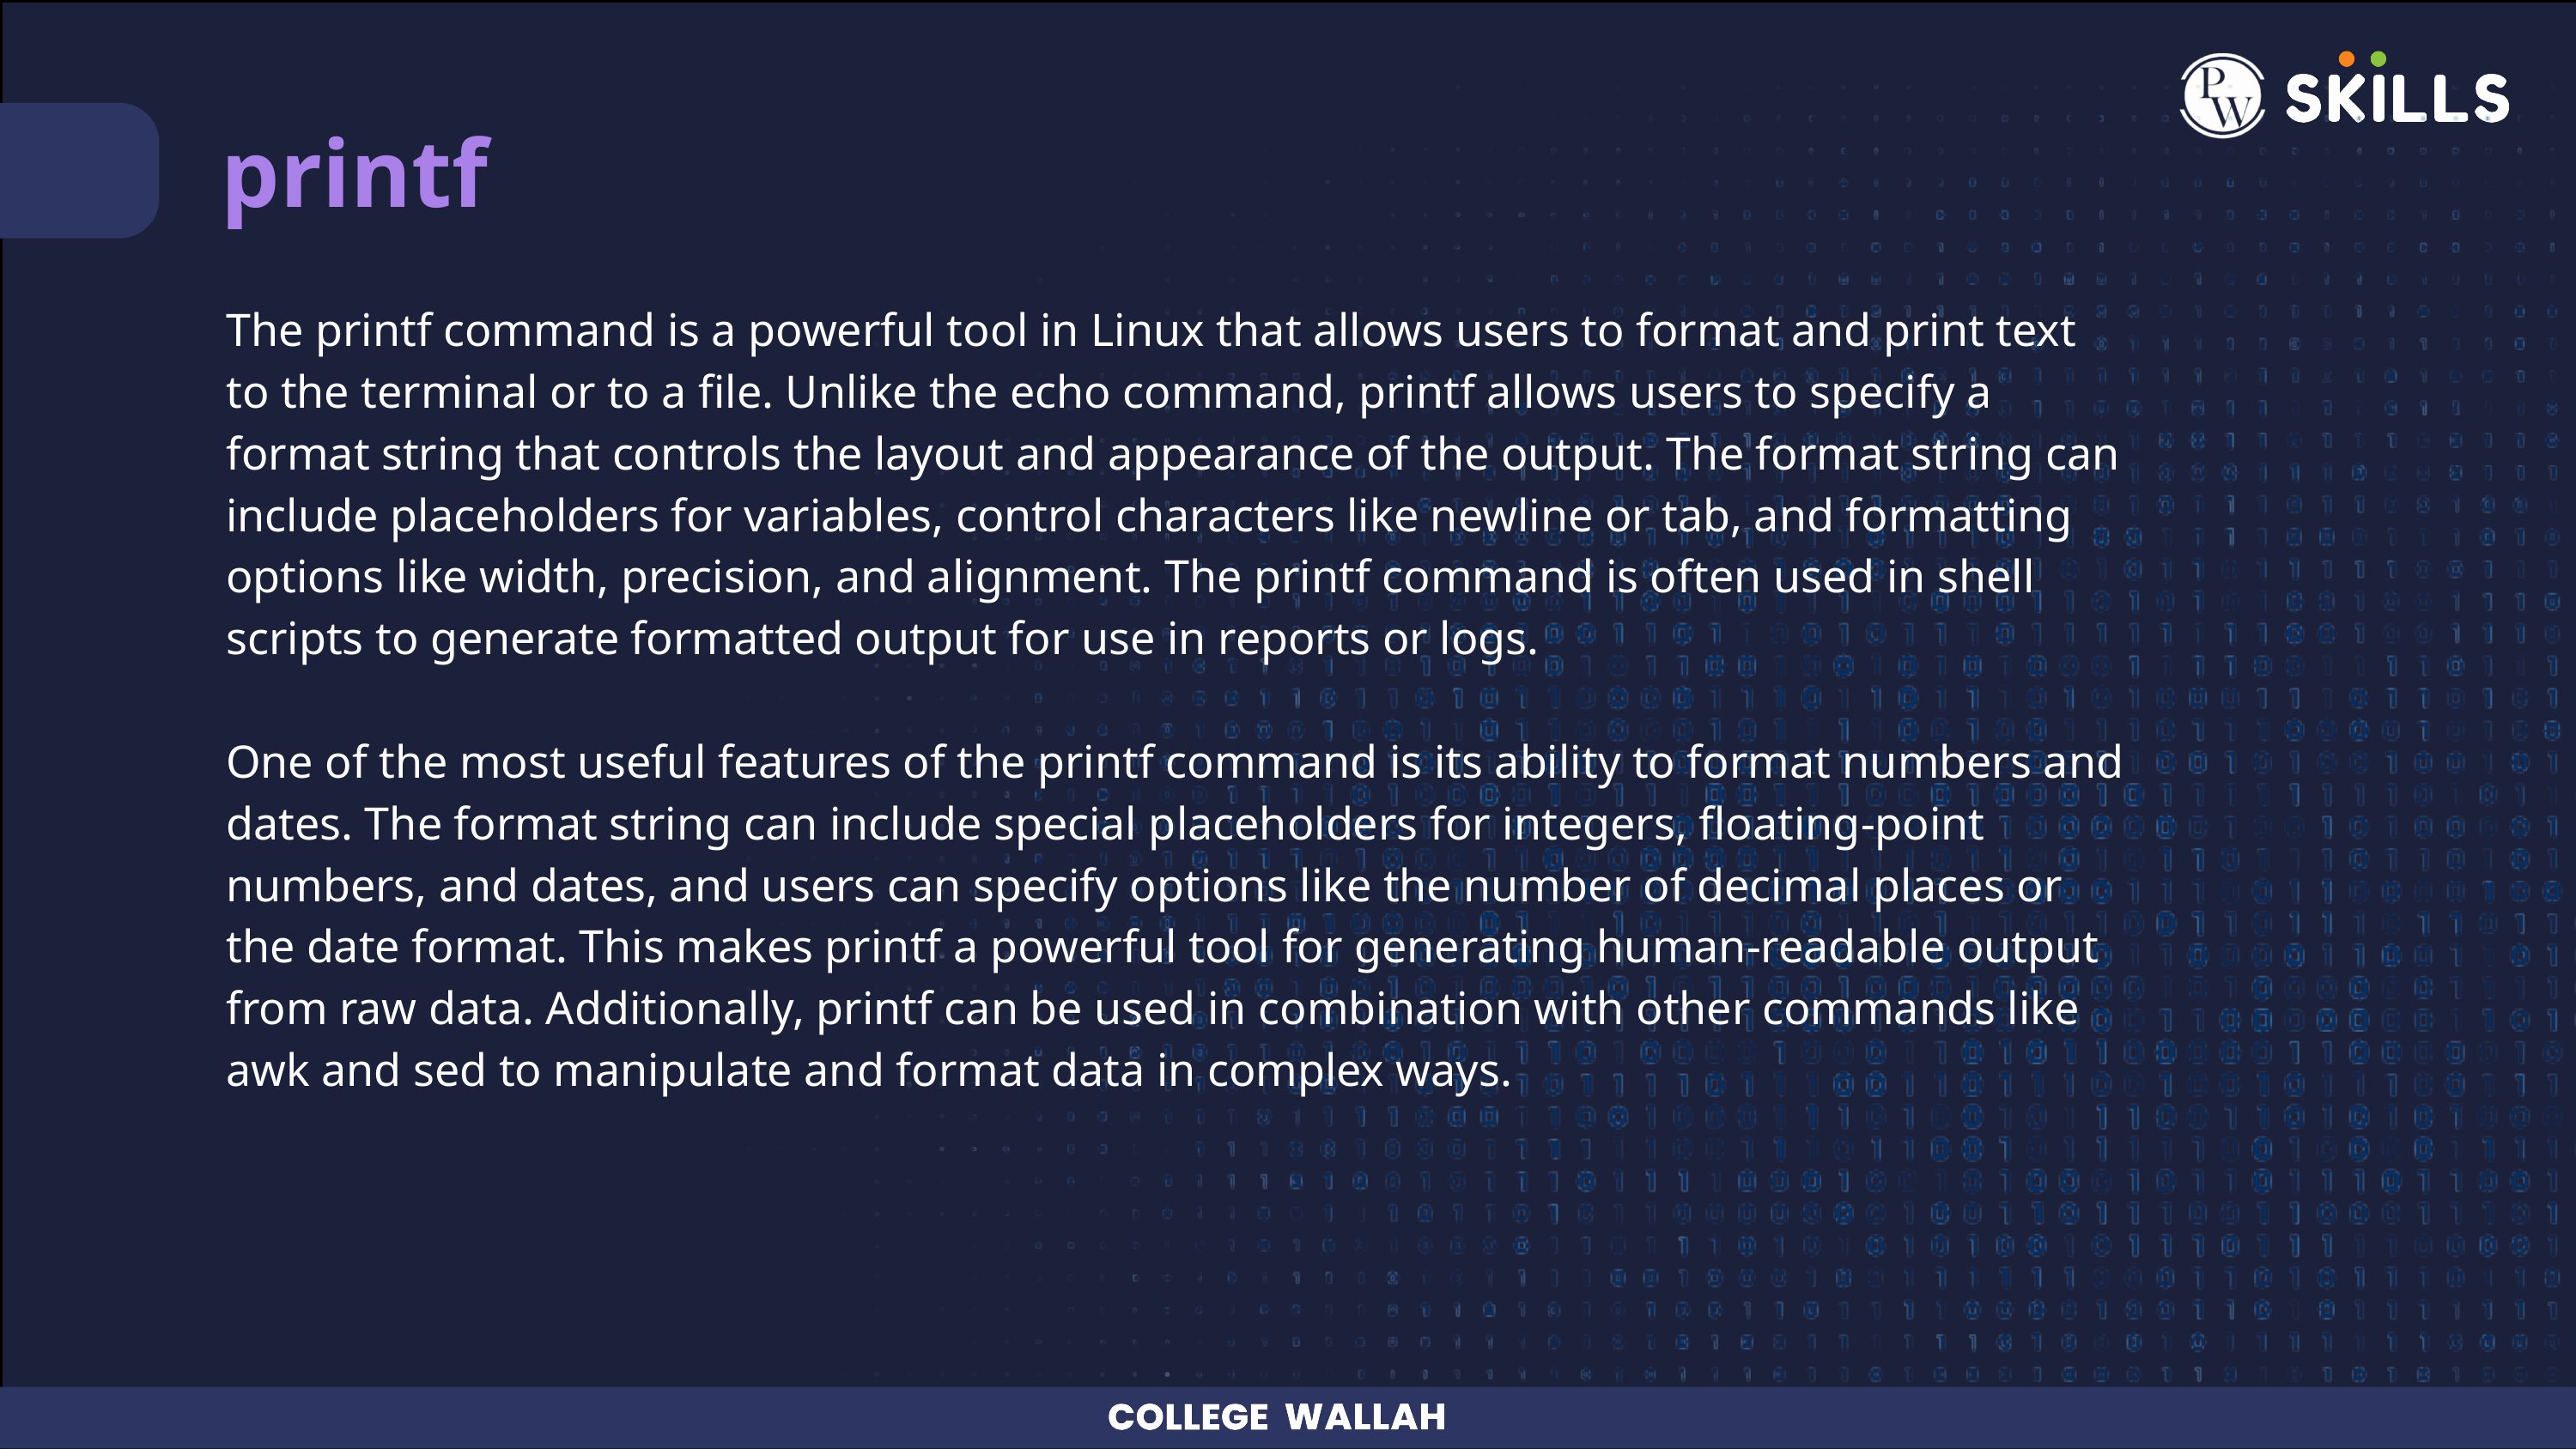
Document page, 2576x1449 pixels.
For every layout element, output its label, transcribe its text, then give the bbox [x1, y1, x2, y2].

picture [1274, 1397, 1479, 1446]
text_box printf [221, 114, 2171, 227]
text_box The printf command is a powerful tool in Linux that allows users to format and print text to the terminal or to a file. Unlike the echo command, printf allows users to specify a format string that controls the layout and appearance of the output. The format string can include placeholders for variables, control characters like newline or tab, and formatting options like width, precision, and alignment. The printf command is often used in shell scripts to generate formatted output for use in reports or logs. One of the most useful features of the printf command is its ability to format numbers and dates. The format string can include special placeholders for integers, floating-point numbers, and dates, and users can specify options like the number of decimal places or the date format. This makes printf a powerful tool for generating human-readable output from raw data. Additionally, printf can be used in combination with other commands like awk and sed to manipulate and format data in complex ways. [213, 281, 2140, 1108]
picture [716, 0, 2576, 1385]
picture [1103, 1394, 1273, 1436]
text_box [0, 102, 160, 239]
